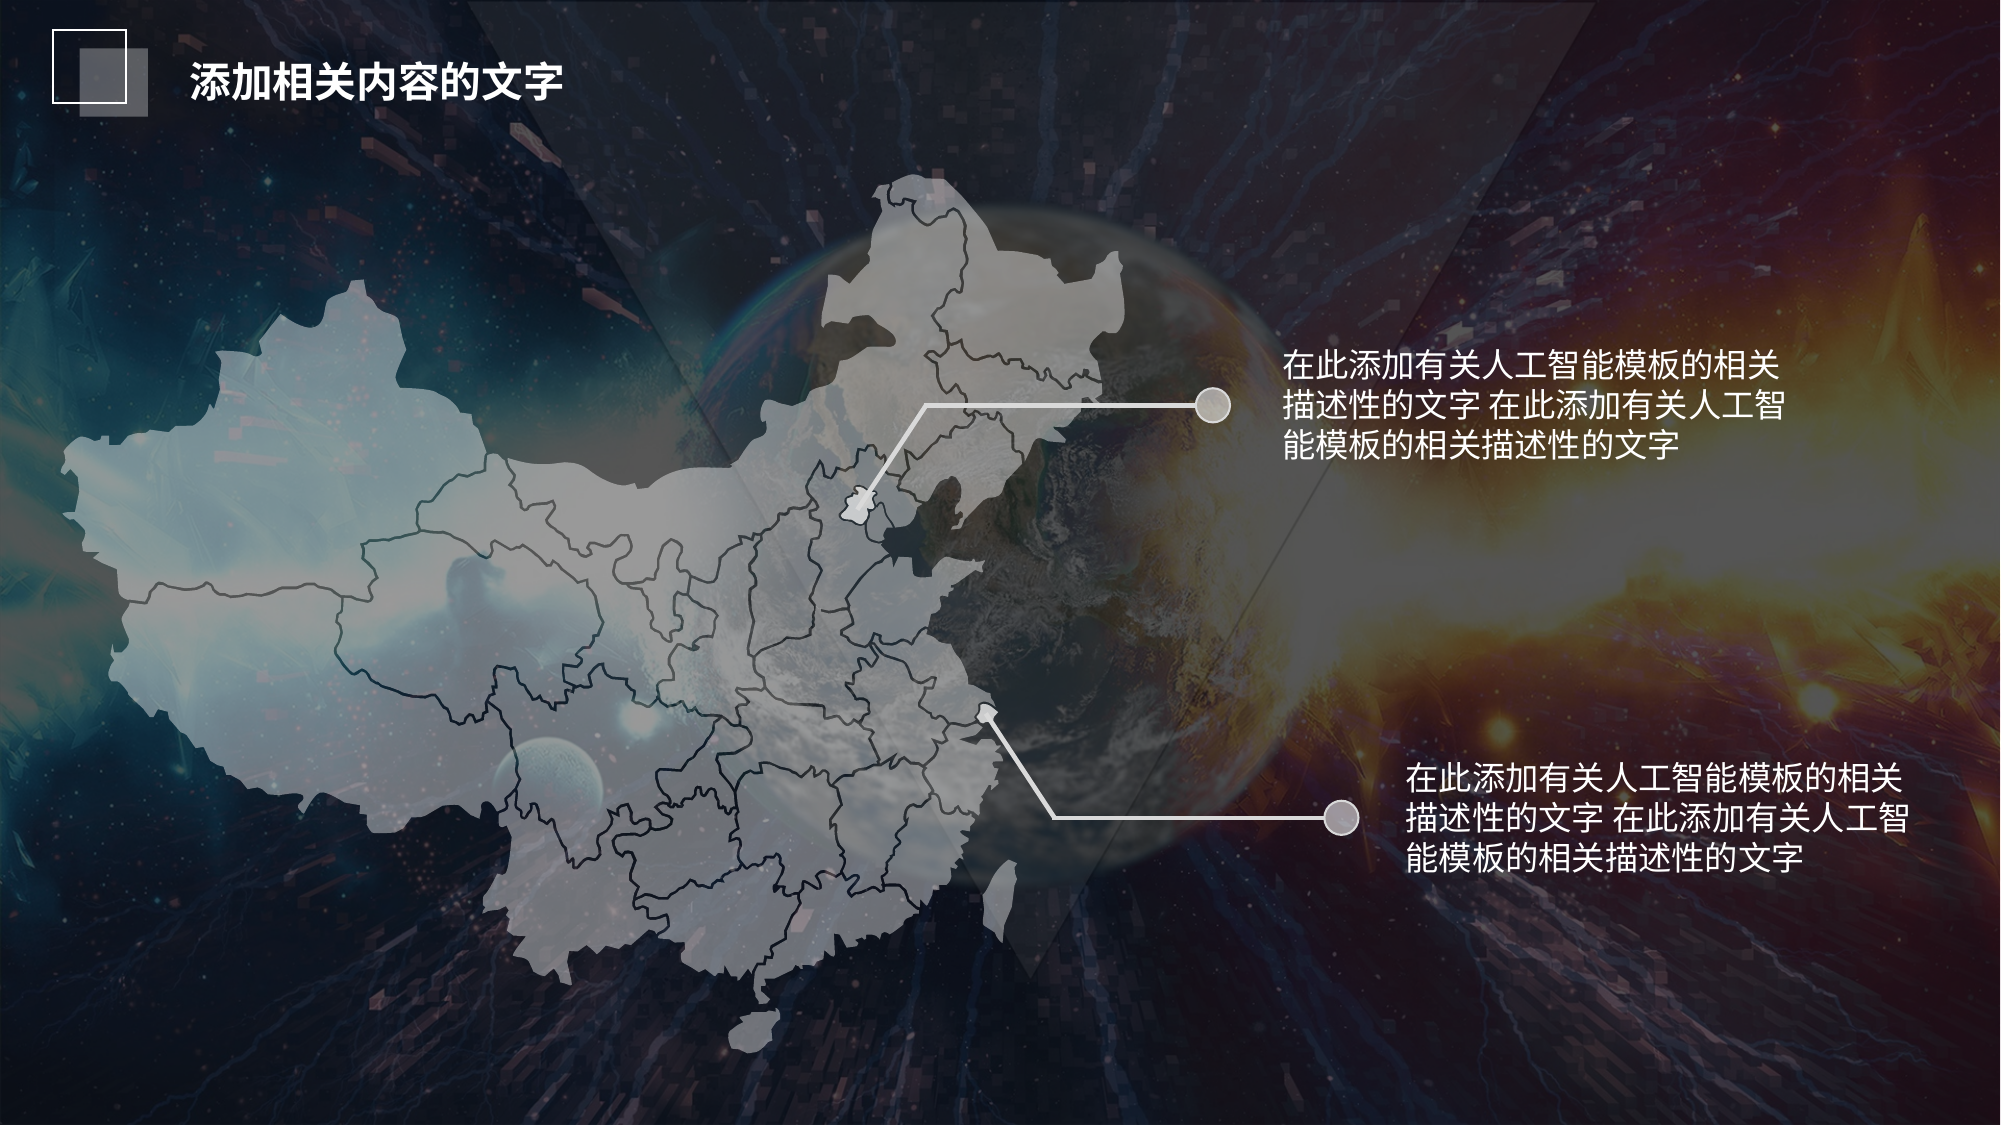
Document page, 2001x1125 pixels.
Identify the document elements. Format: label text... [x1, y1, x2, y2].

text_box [985, 713, 1359, 835]
text_box 在此添加有关人工智能模板的相关描述性的文字 在此添加有关人工智能模板的相关描述性的文字 [1267, 337, 1811, 472]
text_box 在此添加有关人工智能模板的相关描述性的文字 在此添加有关人工智能模板的相关描述性的文字 [1391, 749, 1935, 885]
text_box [60, 173, 1125, 1054]
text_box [857, 388, 1231, 510]
